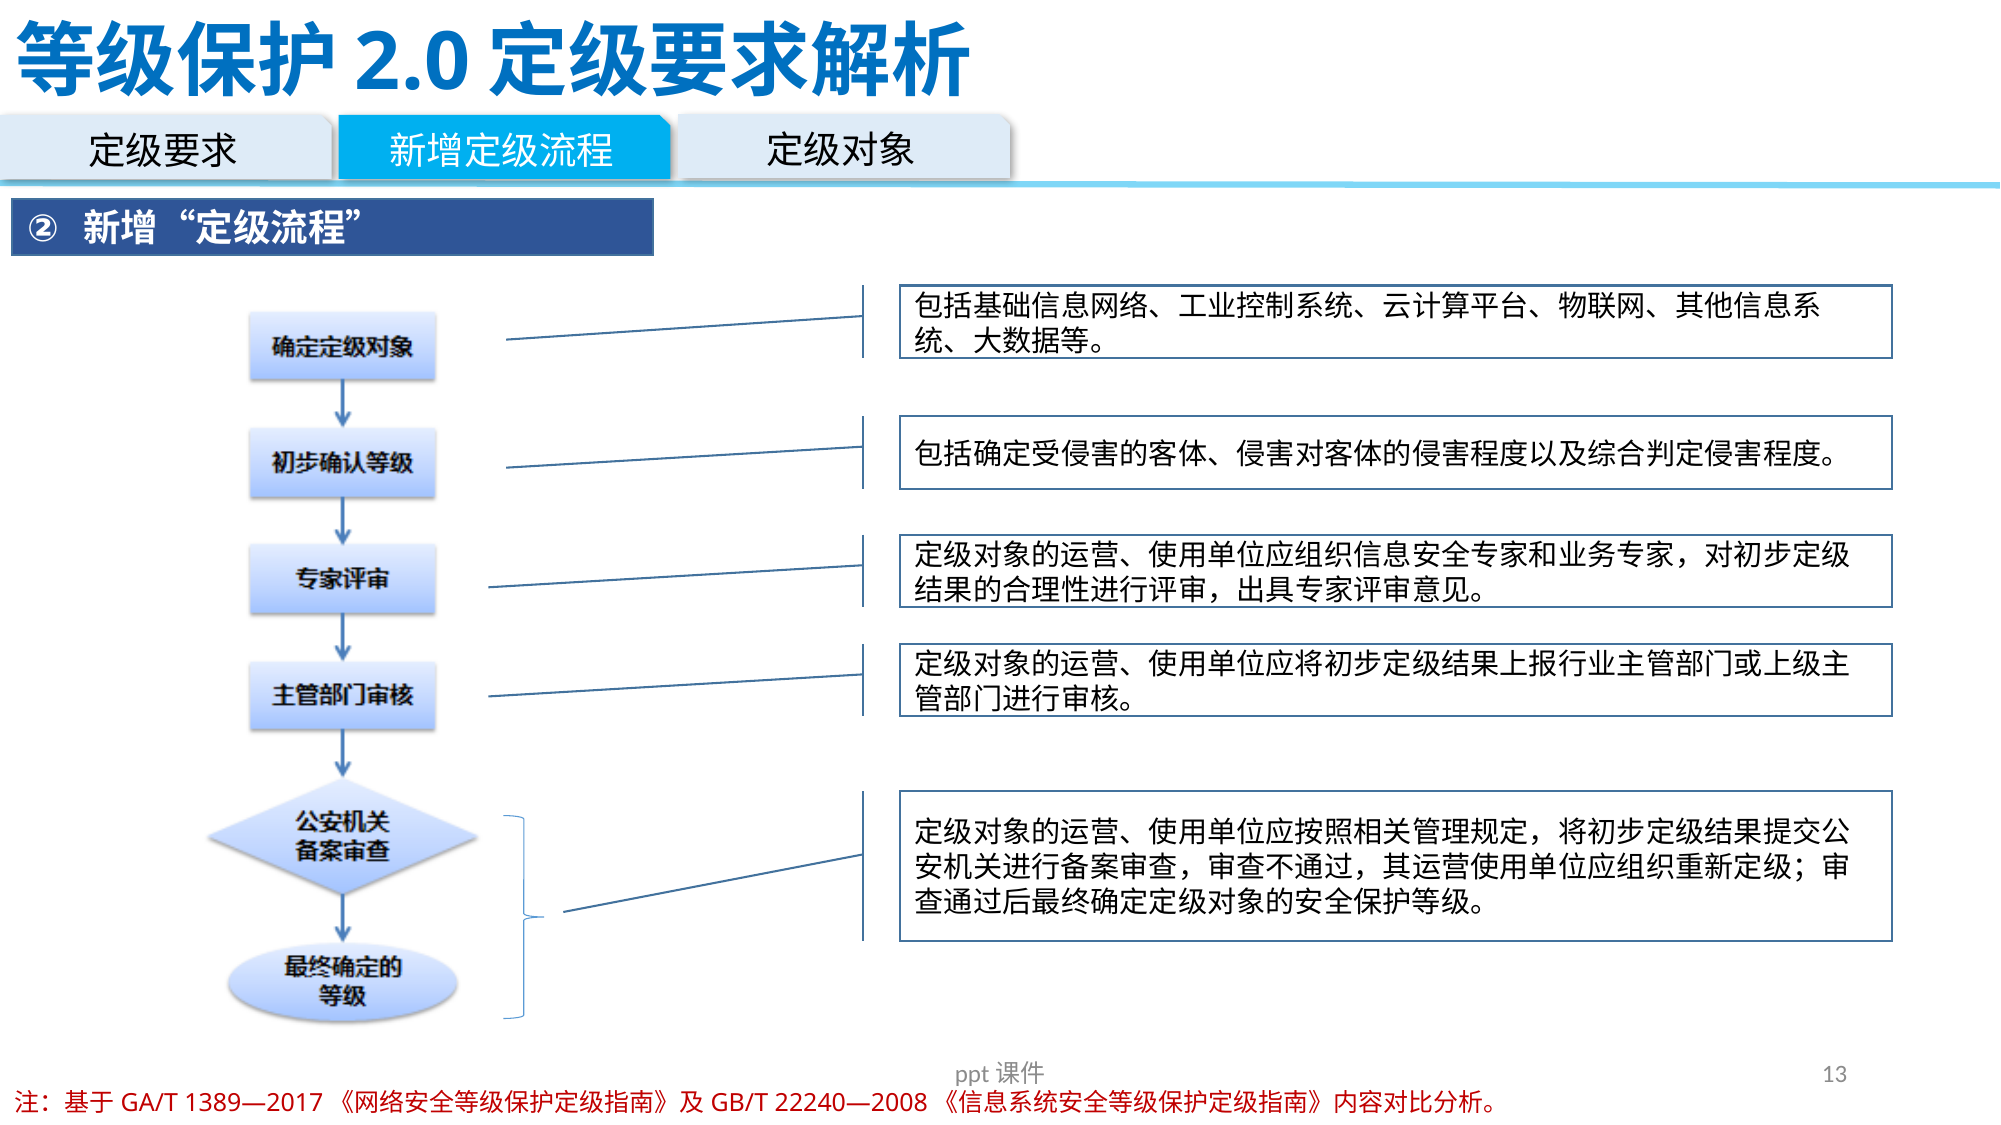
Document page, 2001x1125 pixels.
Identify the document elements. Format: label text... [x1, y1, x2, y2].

text_box 定级要求 [0, 114, 333, 180]
text_box 定级对象的运营、使用单位应按照相关管理规定，将初步定级结果提交公安机关进行备案审查，审查不通过，其运营使用单位应组织重新定级；审查通过后最终确定定级对象的安全保护等级。 [899, 790, 1893, 942]
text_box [0, 182, 2000, 186]
text_box 包括基础信息网络、工业控制系统、云计算平台、物联网、其他信息系统、大数据等。 [506, 285, 864, 358]
text_box 包括基础信息网络、工业控制系统、云计算平台、物联网、其他信息系统、大数据等。 [899, 284, 1893, 359]
slide_number 13 [1412, 1042, 1863, 1103]
text_box 定级对象的运营、使用单位应组织信息安全专家和业务专家，对初步定级结果的合理性进行评审，出具专家评审意见。 [506, 534, 864, 607]
text_box 新增定级流程 [337, 113, 672, 180]
text_box [506, 815, 545, 1019]
text_box 包括确定受侵害的客体、侵害对客体的侵害程度以及综合判定侵害程度。 [899, 415, 1893, 490]
text_box 包括确定受侵害的客体、侵害对客体的侵害程度以及综合判定侵害程度。 [506, 416, 864, 489]
footer ppt课件 [662, 1042, 1338, 1103]
picture [171, 285, 506, 1061]
text_box 定级对象的运营、使用单位应将初步定级结果上报行业主管部门或上级主管部门进行审核。 [899, 643, 1893, 717]
text_box 注：基于GA/T 1389—2017《网络安全等级保护定级指南》及GB/T 22240—2008《信息系统安全等级保护定级指南》内容对比分析。 [0, 1079, 1800, 1125]
text_box 定级对象 [676, 113, 1011, 180]
title 等级保护2.0定级要求解析 [0, 1, 1292, 114]
text_box 新增“定级流程” [11, 198, 654, 256]
text_box 定级对象的运营、使用单位应组织信息安全专家和业务专家，对初步定级结果的合理性进行评审，出具专家评审意见。 [899, 534, 1893, 608]
text_box 定级对象的运营、使用单位应按照相关管理规定，将初步定级结果提交公安机关进行备案审查，审查不通过，其运营使用单位应组织重新定级；审查通过后最终确定定级对象的安全保护等级。 [563, 791, 864, 941]
text_box 定级对象的运营、使用单位应将初步定级结果上报行业主管部门或上级主管部门进行审核。 [506, 643, 864, 716]
